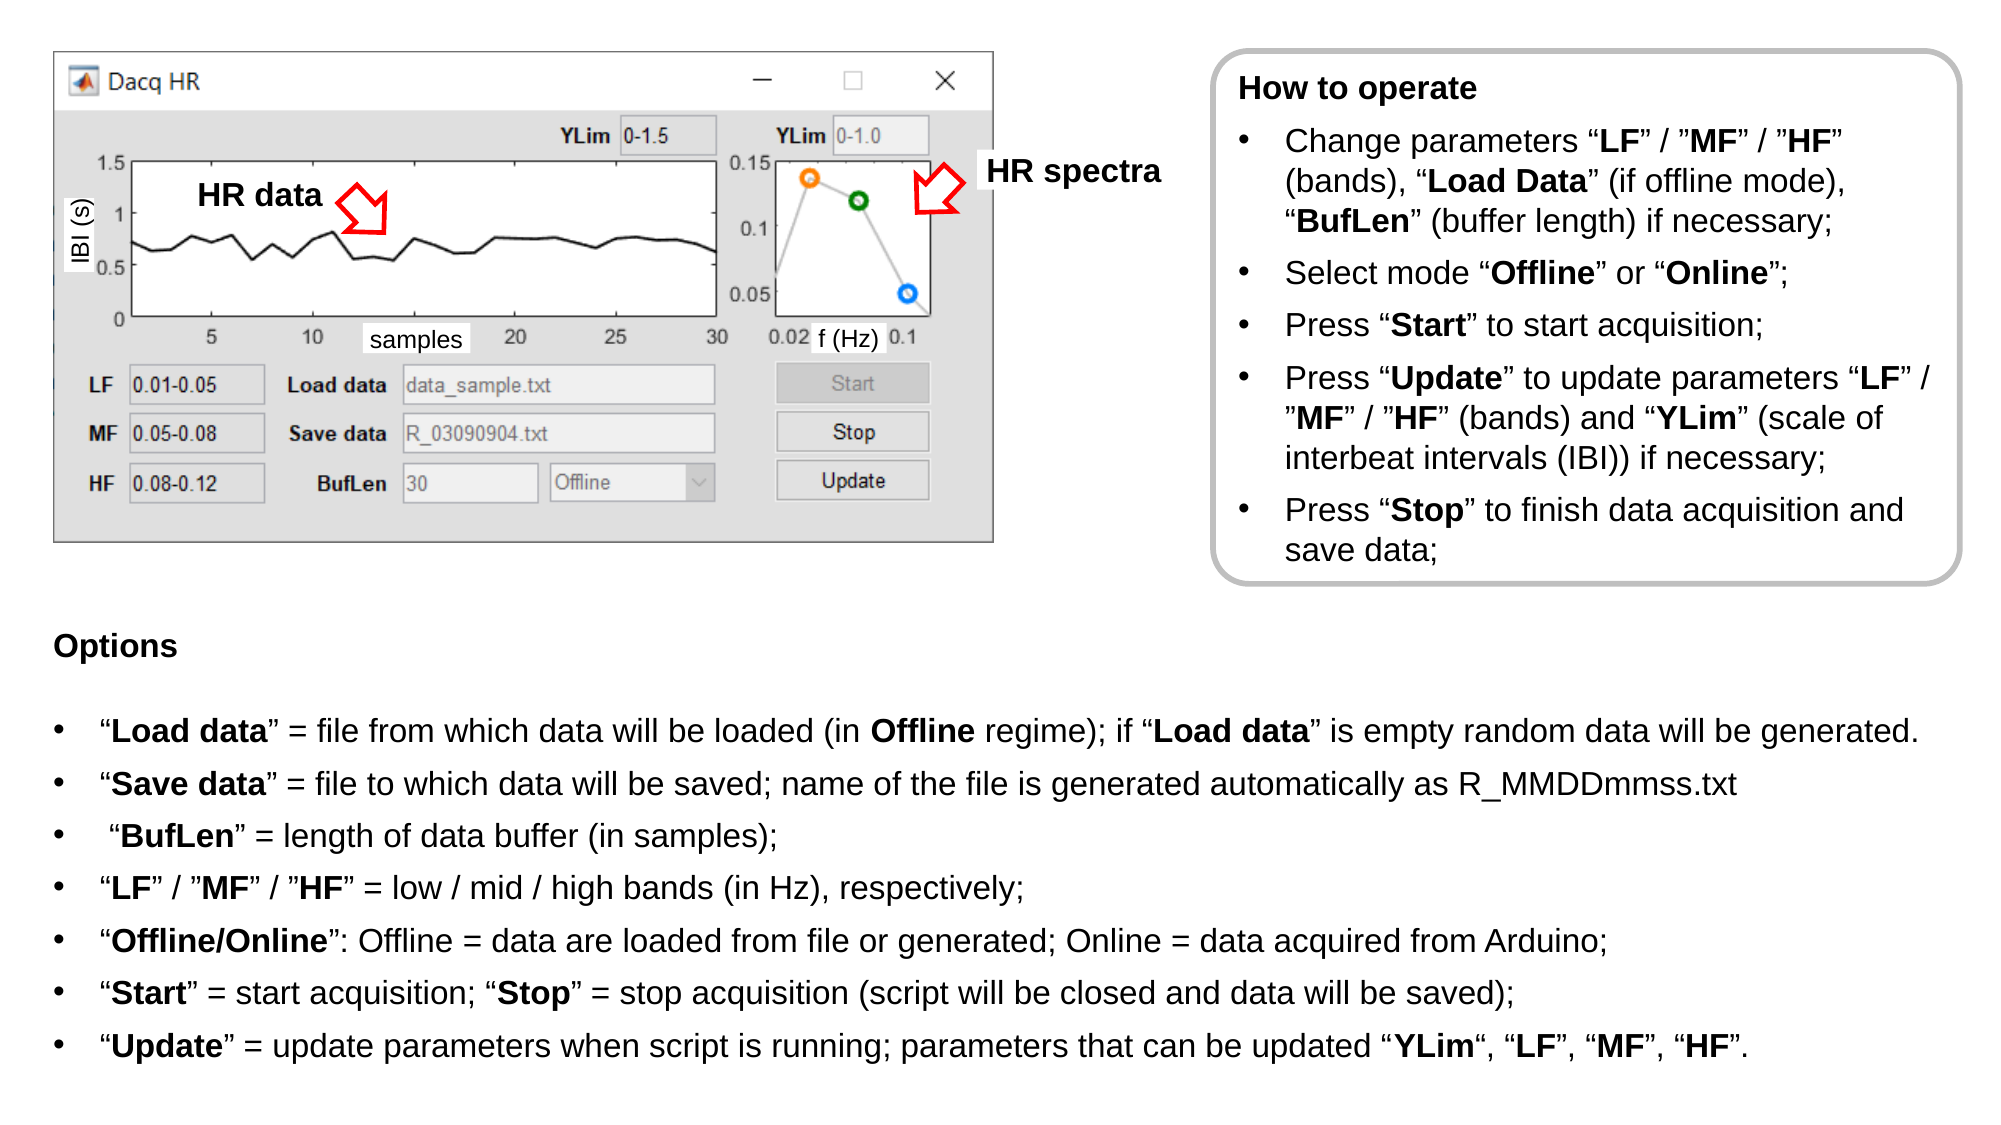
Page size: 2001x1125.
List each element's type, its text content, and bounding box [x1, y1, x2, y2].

picture [53, 51, 994, 543]
text_box HR spectra [994, 149, 1172, 190]
text_box How to operate Change parameters “LF” / ”MF” / ”HF” (bands), “Load Data” (if offline mode), “BufLen” (buffer length) if necessary; Select mode “Offline” or “Online”; Press “Start” to start acquisition; Press “Update” to update parameters “LF” / ”MF” / ”HF” (bands) and “YLim” (scale of interbeat intervals (IBI)) if necessary; Press “Stop” to finish data acquisition and save data; [1211, 49, 1961, 585]
text_box Options “Load data” = file from which data will be loaded (in Offline regime); if “Load data” is empty random data will be generated. “Save data” = file to which data will be saved; name of the file is generated automatically as R_MMDDmmss.txt “BufLen” = length of data buffer (in samples); “LF” / ”MF” / ”HF” = low / mid / high bands (in Hz), respectively; “Offline/Online”: Offline = data are loaded from file or generated; Online = data acquired from Arduino; “Start” = start acquisition; “Stop” = stop acquisition (script will be closed and data will be saved); “Update” = update parameters when script is running; parameters that can be updated “YLim“, “LF”, “MF”, “HF”. [53, 624, 1960, 1064]
